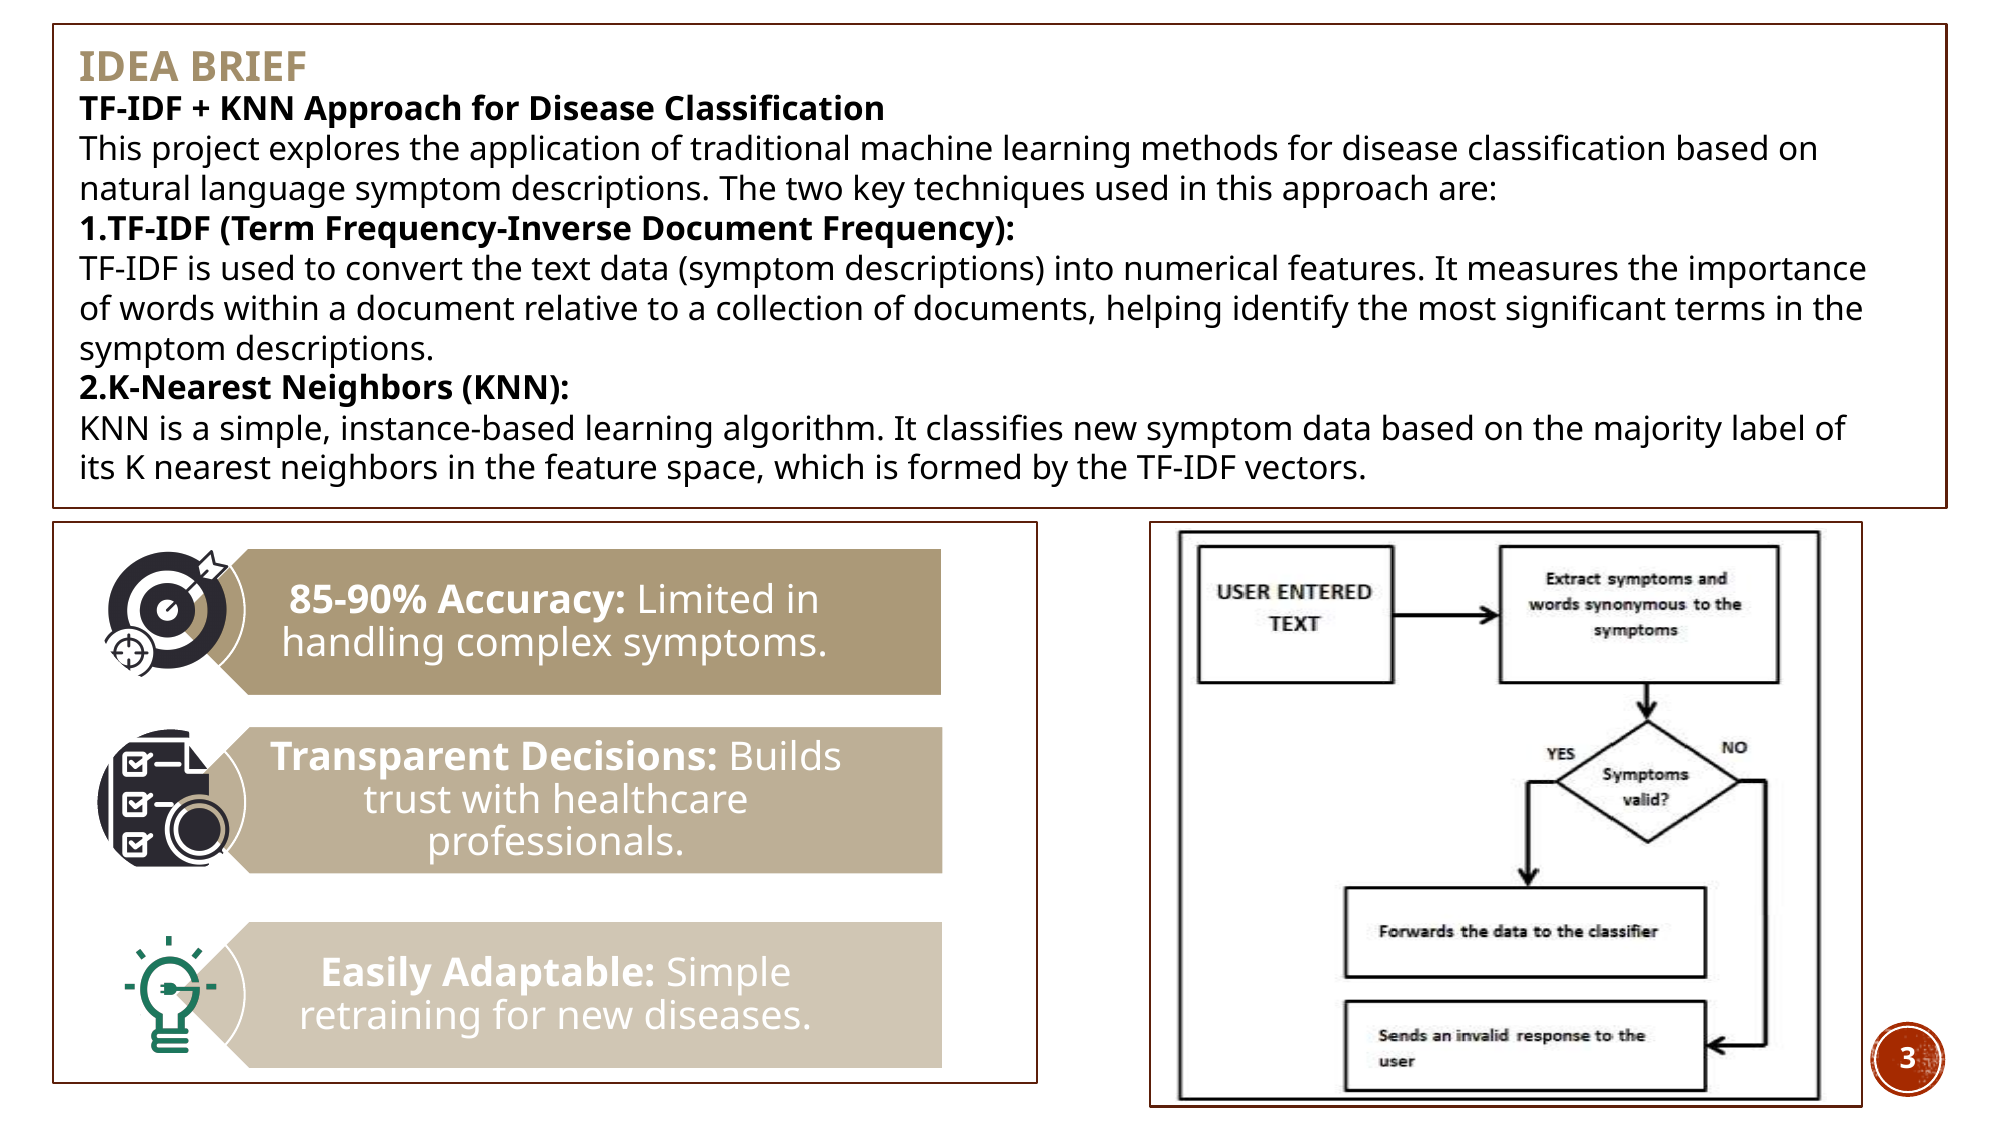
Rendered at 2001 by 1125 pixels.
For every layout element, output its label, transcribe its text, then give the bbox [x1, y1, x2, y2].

text_box TF-IDF + KNN Approach for Disease Classification This project explores the application of traditional machine learning methods for disease classification based on natural language symptom descriptions. The two key techniques used in this approach are: TF-IDF (Term Frequency-Inverse Document Frequency): TF-IDF is used to convert the text data (symptom descriptions) into numerical features. It measures the importance of words within a document relative to a collection of documents, helping identify the most significant terms in the symptom descriptions. K-Nearest Neighbors (KNN): KNN is a simple, instance-based learning algorithm. It classifies new symptom data based on the majority label of its K nearest neighbors in the feature space, which is formed by the TF-IDF vectors. [64, 79, 1888, 534]
picture [1174, 532, 1832, 1105]
slide_number 3 [1855, 1028, 1961, 1089]
text_box [1149, 521, 1863, 1108]
text_box [52, 521, 1038, 535]
text_box IDEA BRIEF [64, 32, 415, 79]
text_box [52, 1070, 1038, 1084]
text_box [0, 536, 1095, 1068]
text_box [52, 23, 1948, 509]
